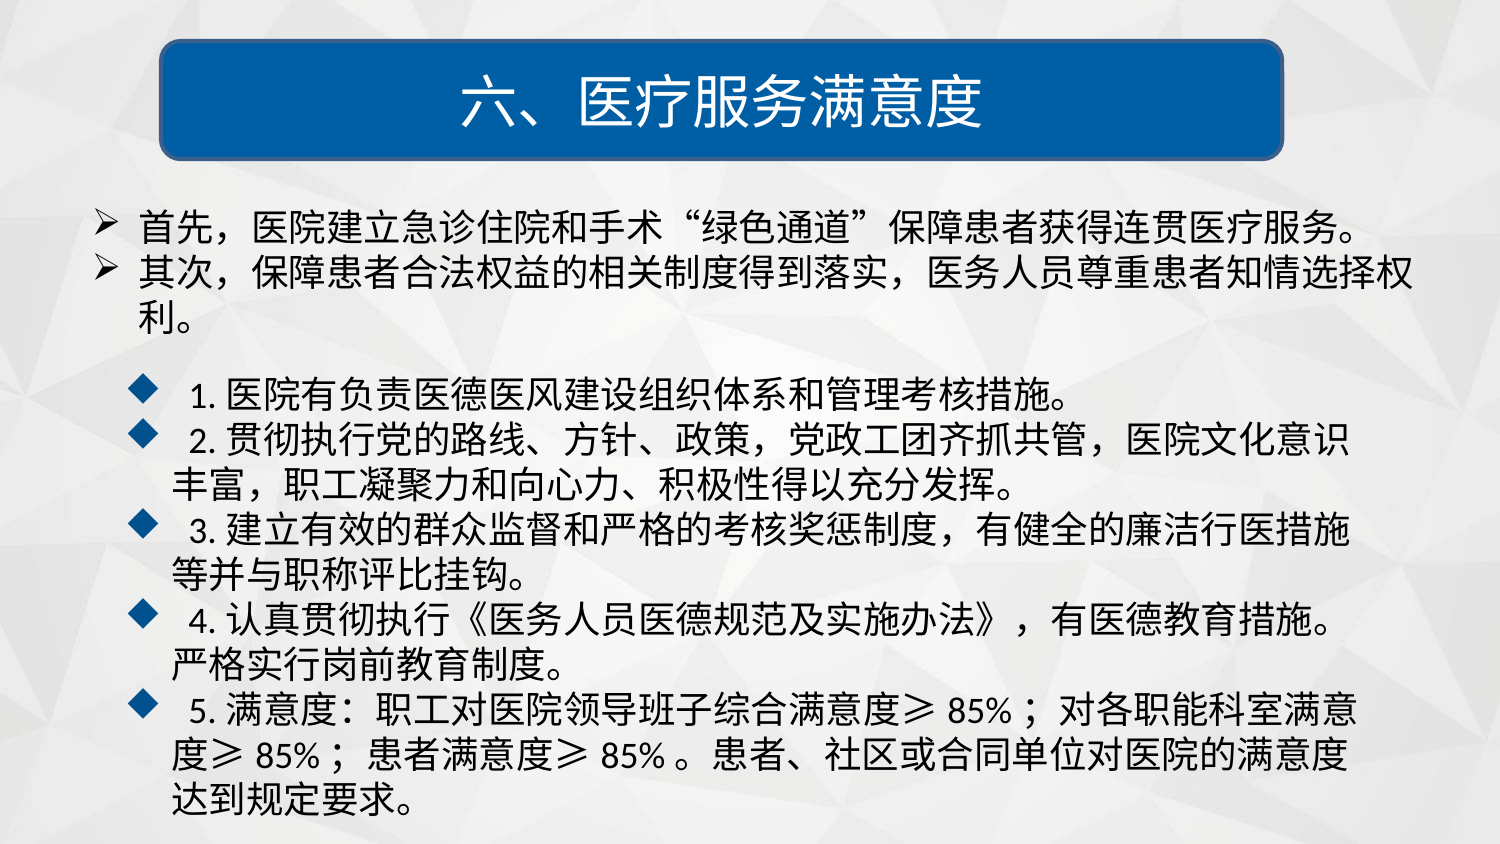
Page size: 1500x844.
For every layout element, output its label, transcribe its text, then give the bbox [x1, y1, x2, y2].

text_box 六、医疗服务满意度 [158, 38, 1285, 162]
text_box 首先，医院建立急诊住院和手术“绿色通道”保障患者获得连贯医疗服务。 其次，保障患者合法权益的相关制度得到落实，医务人员尊重患者知情选择权利。 [77, 196, 1433, 347]
text_box 1.医院有负责医德医风建设组织体系和管理考核措施。 2.贯彻执行党的路线、方针、政策，党政工团齐抓共管，医院文化意识丰富，职工凝聚力和向心力、积极性得以充分发挥。 3.建立有效的群众监督和严格的考核奖惩制度，有健全的廉洁行医措施等并与职称评比挂钩。 4.认真贯彻执行《医务人员医德规范及实施办法》，有医德教育措施。严格实行岗前教育制度。 5.满意度：职工对医院领导班子综合满意度≥85%；对各职能科室满意度≥85%；患者满意度≥85%。患者、社区或合同单位对医院的满意度达到规定要求。 [109, 363, 1400, 829]
picture [0, 0, 1500, 844]
